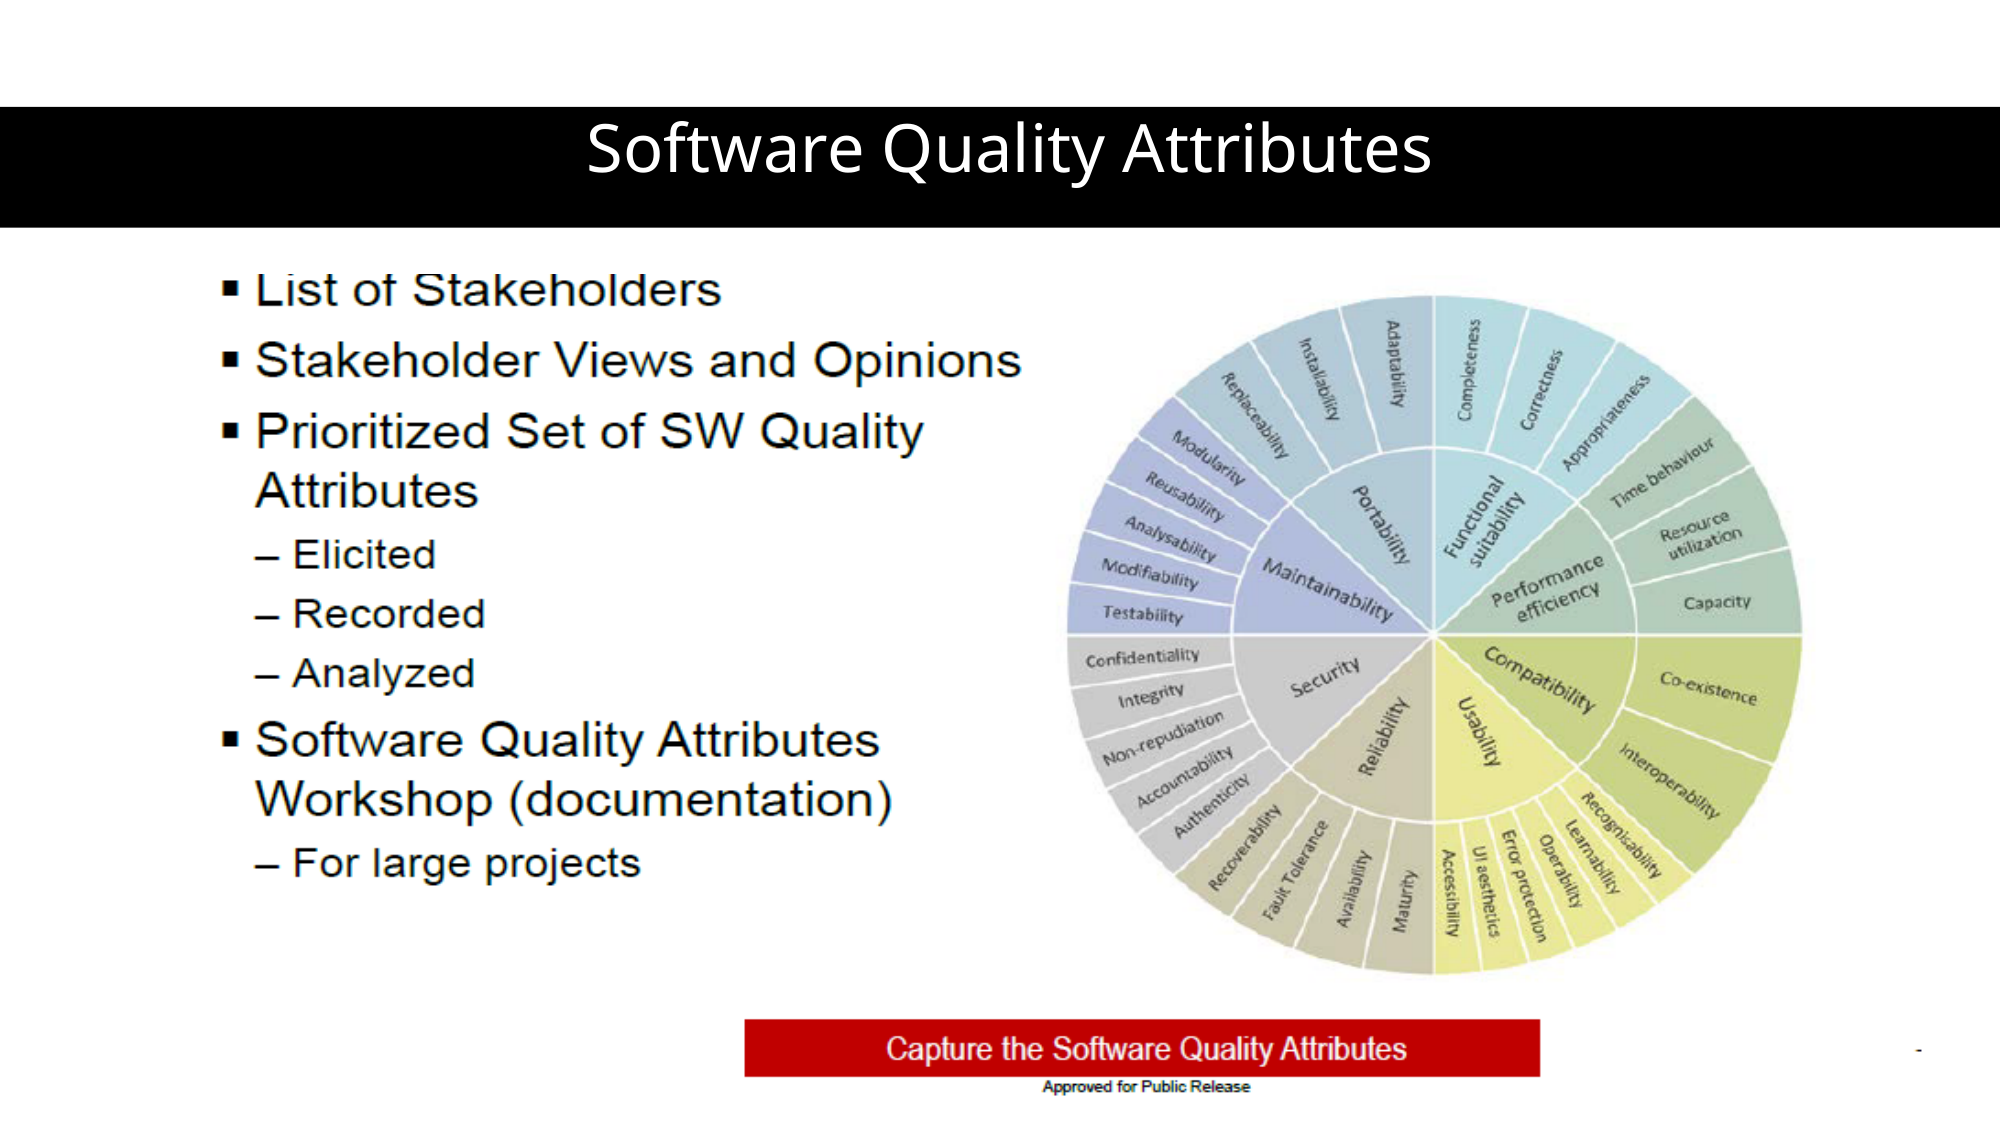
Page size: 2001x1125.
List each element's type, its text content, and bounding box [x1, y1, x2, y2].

text_box [0, 106, 2000, 229]
picture [208, 274, 1931, 1125]
title Software Quality Attributes [91, 105, 1931, 228]
